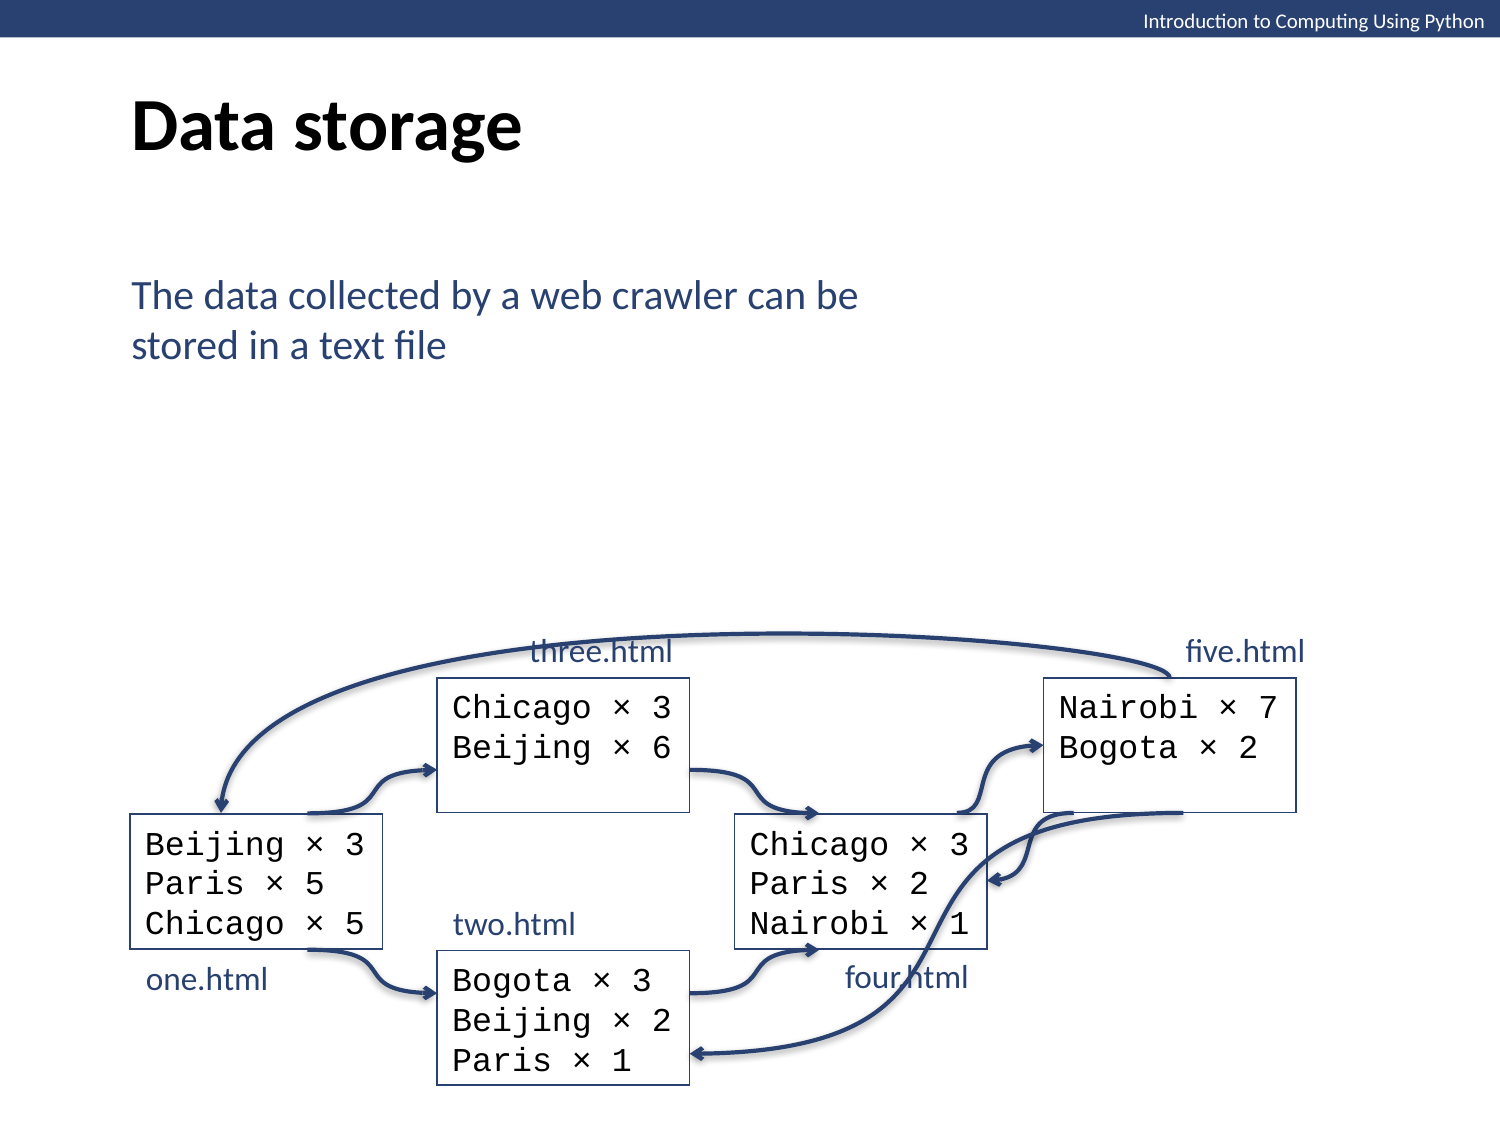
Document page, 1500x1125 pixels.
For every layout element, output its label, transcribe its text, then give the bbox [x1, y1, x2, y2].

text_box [129, 621, 1322, 1087]
text_box The data collected by a web crawler can be stored in a text file [116, 260, 885, 376]
text_box Data storage [116, 0, 1392, 242]
text_box Introduction to Computing Using Python [1392, 0, 1500, 40]
text_box [0, 0, 116, 38]
